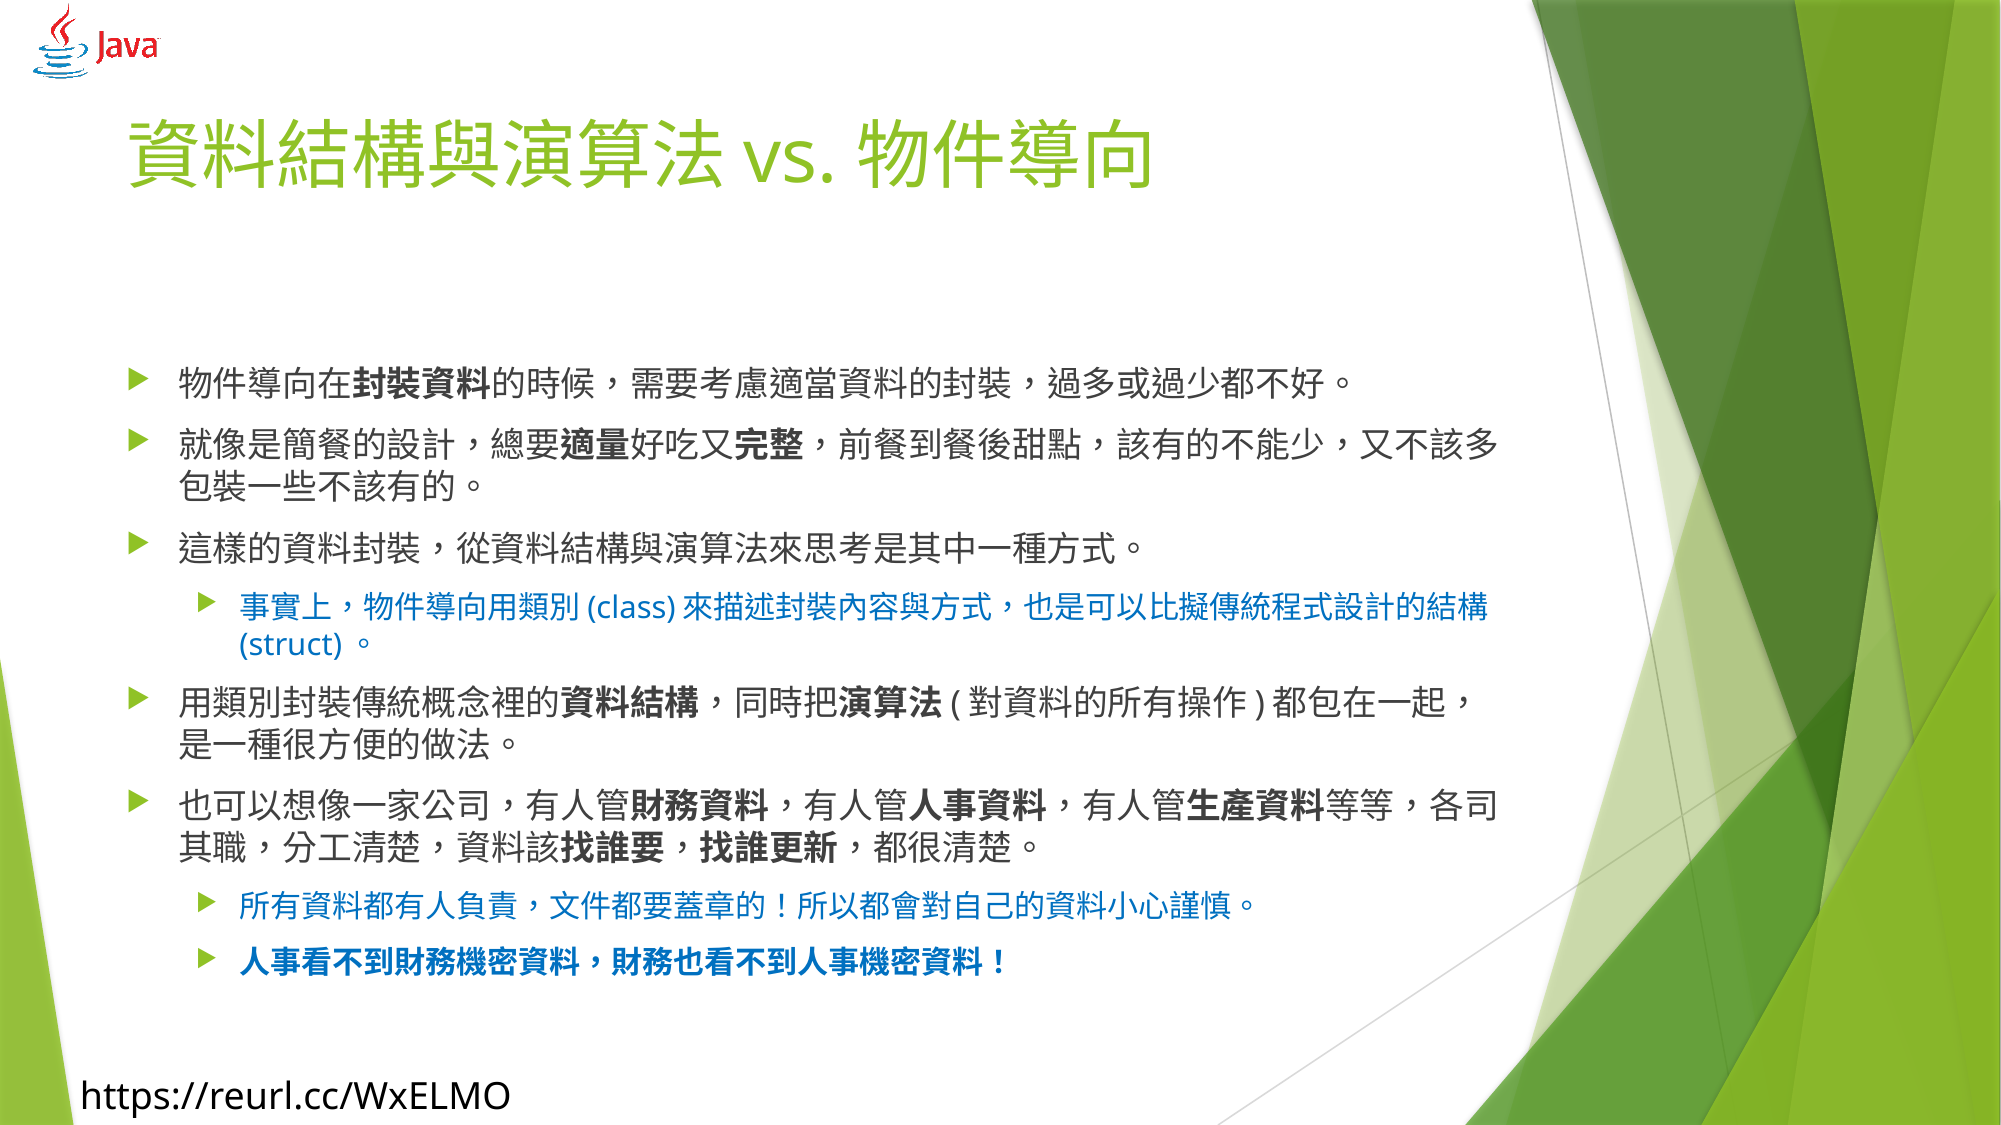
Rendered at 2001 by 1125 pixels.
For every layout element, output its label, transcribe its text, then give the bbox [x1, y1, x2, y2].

list 物件導向在封裝資料的時候，需要考慮適當資料的封裝，過多或過少都不好。 就像是簡餐的設計，總要適量好吃又完整，前餐到餐後甜點，該有的不能少，又不該多包裝一些不該有的。 這樣的資料封裝，從資料結構與演算法來思考是其中一種方式。 事實上，物件導向用類別(class)來描述封裝內容與方式，也是可以比擬傳統程式設計的結構(struct)。 用類別封裝傳統概念裡的資料結構，同時把演算法(對資料的所有操作)都包在一起，是一種很方便的做法。 也可以想像一家公司，有人管財務資料，有人管人事資料，有人管生產資料等等，各司其職，分工清楚，資料該找誰要，找誰更新，都很清楚。 所有資料都有人負責，文件都要蓋章的！所以都會對自己的資料小心謹慎。 人事看不到財務機密資料，財務也看不到人事機密資料！ [111, 354, 1522, 992]
picture [27, 1, 165, 79]
title 資料結構與演算法vs.物件導向 [111, 99, 1522, 317]
